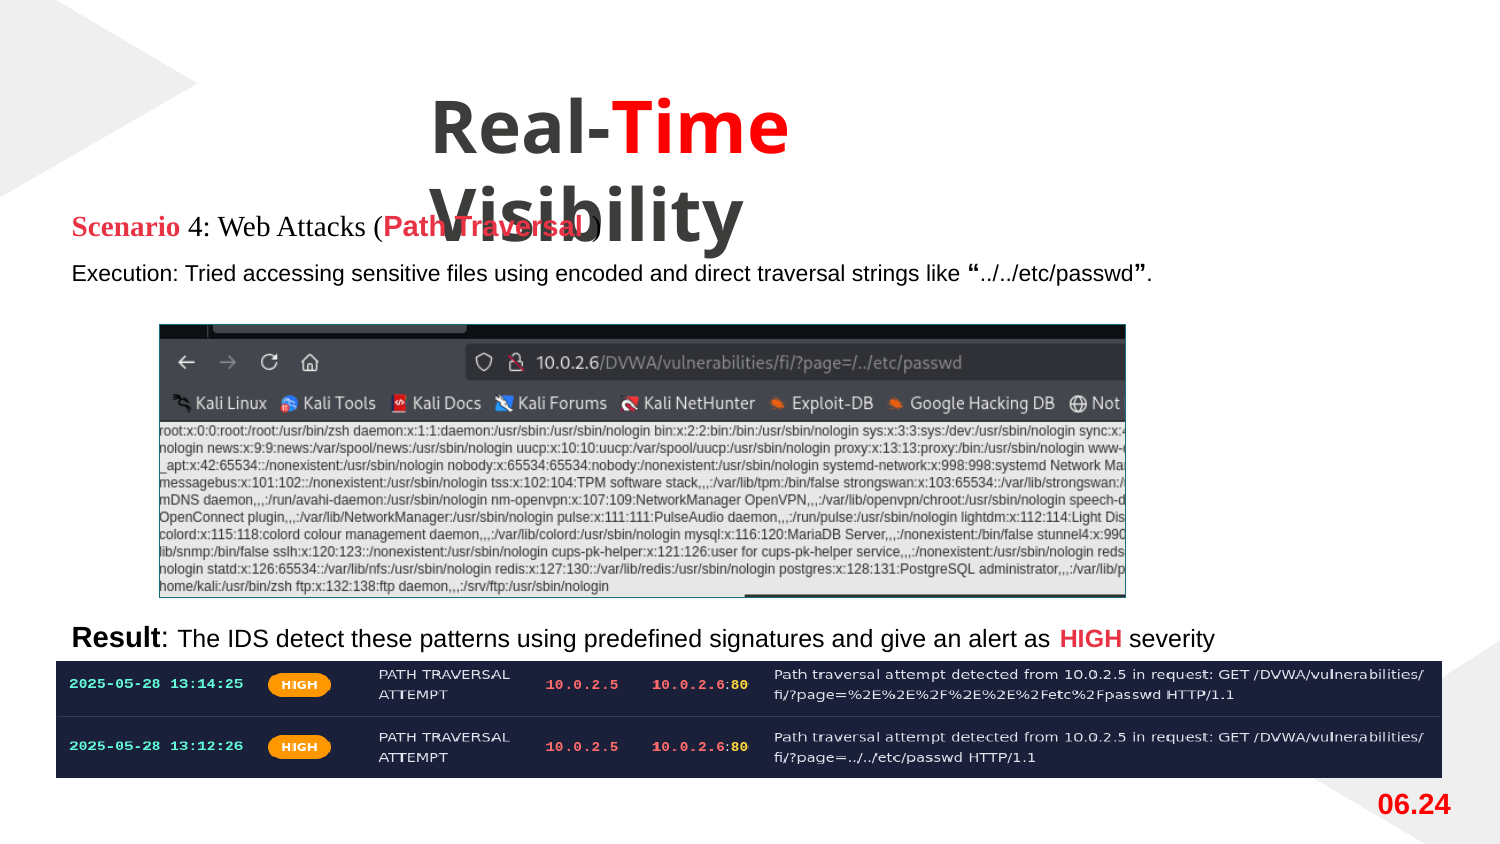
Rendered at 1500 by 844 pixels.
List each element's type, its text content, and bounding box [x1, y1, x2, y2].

text_box Scenario 4: Web Attacks (Path Traversal ) Execution: Tried accessing sensitive files using encoded and direct traversal strings like “../../etc/passwd”. [56, 182, 1473, 295]
picture [56, 661, 1442, 778]
text_box Result: The IDS detect these patterns using predefined signatures and give an alert as HIGH severity [56, 611, 1277, 660]
picture [159, 324, 1126, 598]
title Real-Time Visibility [414, 65, 1086, 160]
text_box 06.24 [1362, 777, 1473, 828]
